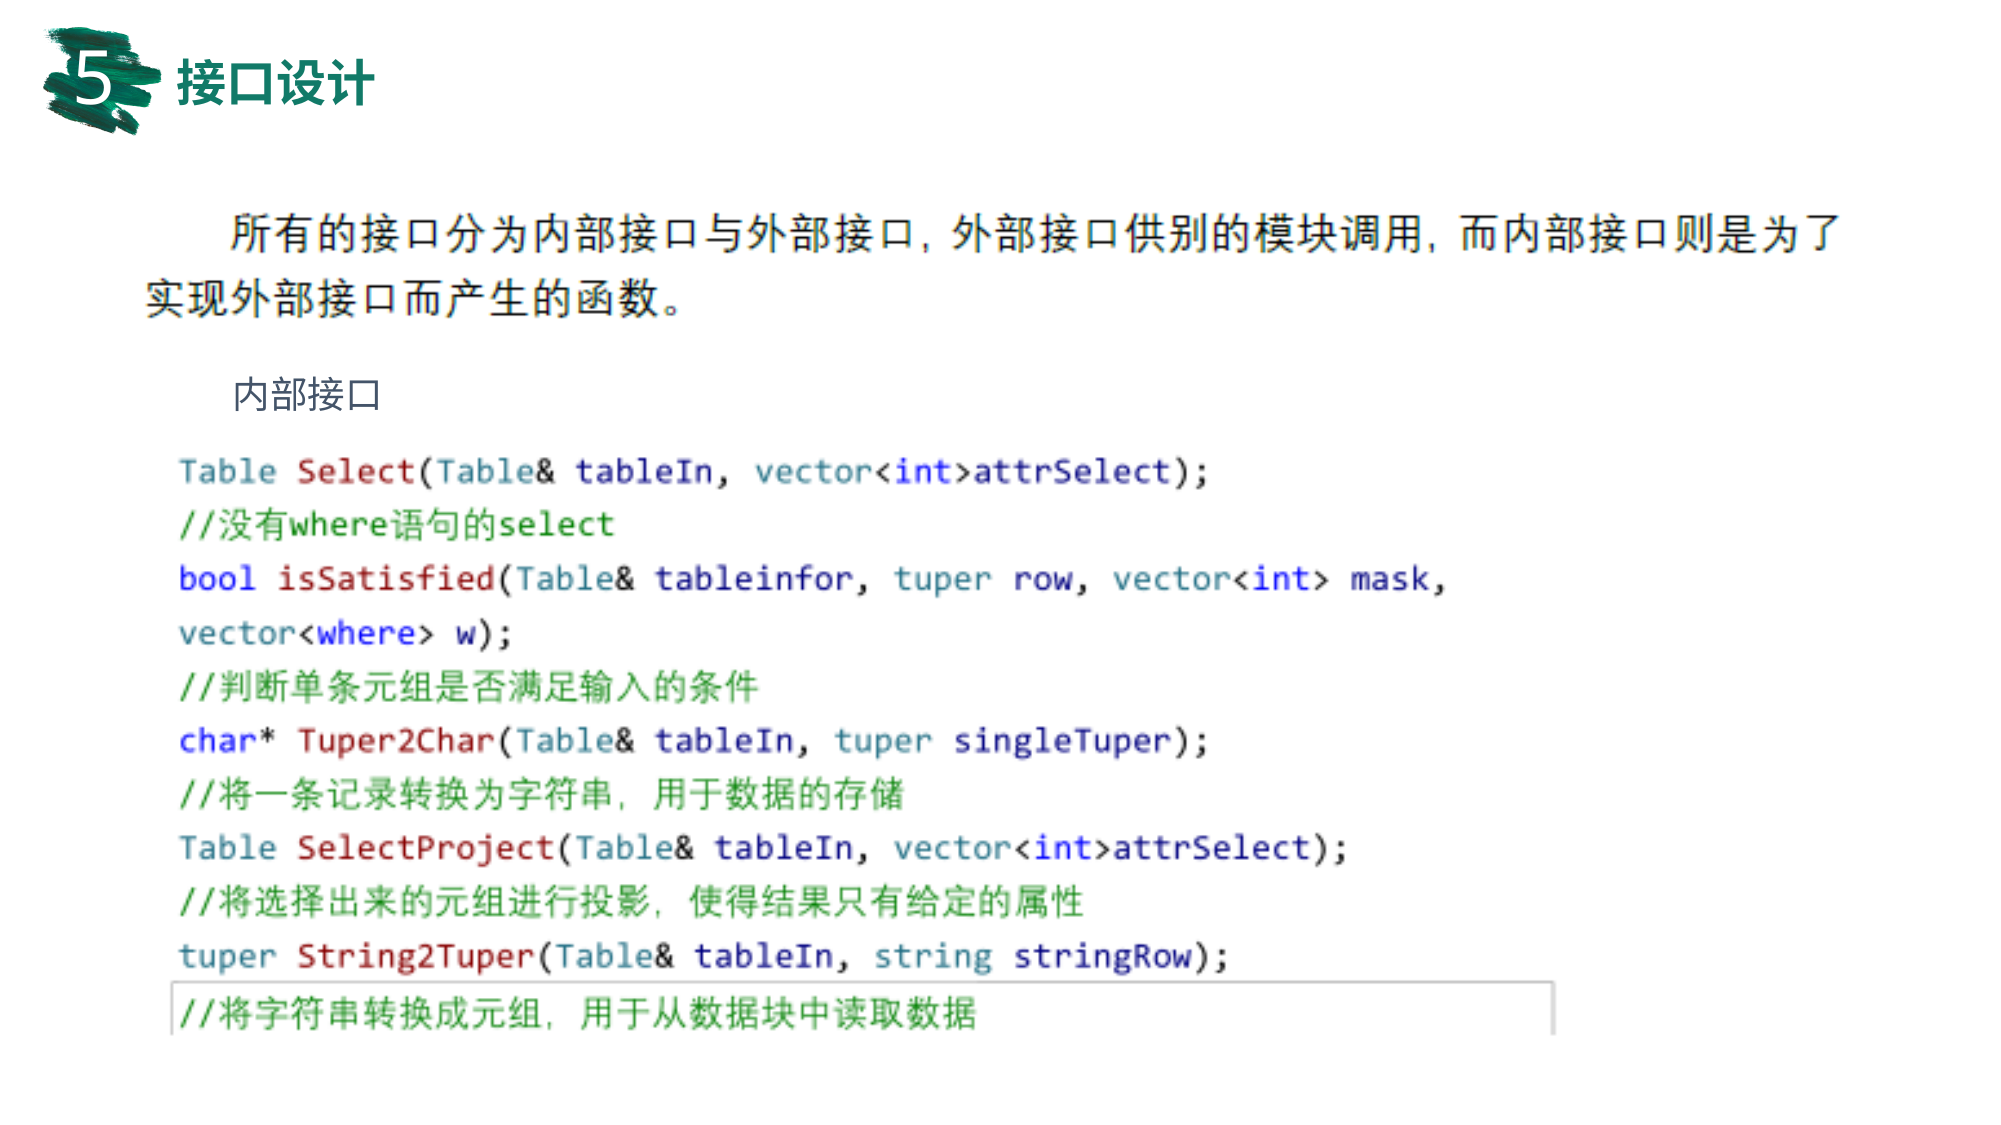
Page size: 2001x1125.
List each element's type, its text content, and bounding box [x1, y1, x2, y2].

picture [130, 186, 1858, 337]
picture [42, 25, 163, 136]
text_box 内部接口 [217, 364, 505, 424]
picture [161, 438, 1568, 1041]
text_box 接口设计 [168, 43, 533, 119]
